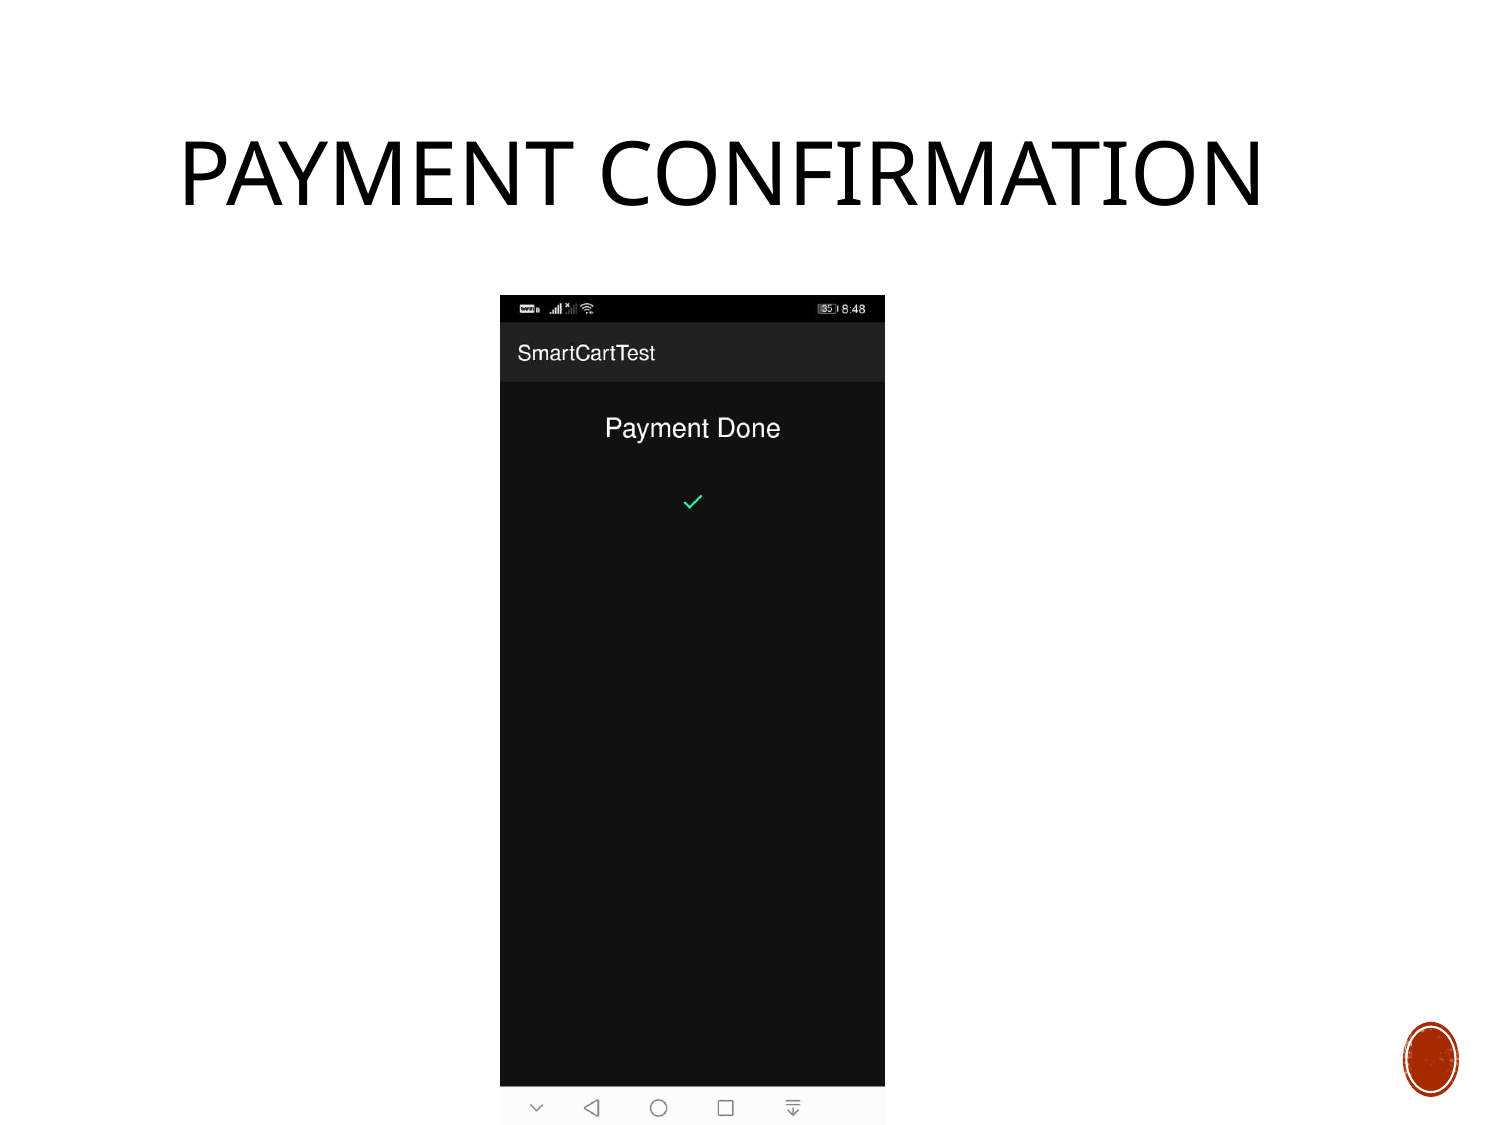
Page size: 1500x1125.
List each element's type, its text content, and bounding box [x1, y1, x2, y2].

picture [500, 295, 885, 1125]
title Payment confirmation [162, 79, 1370, 275]
